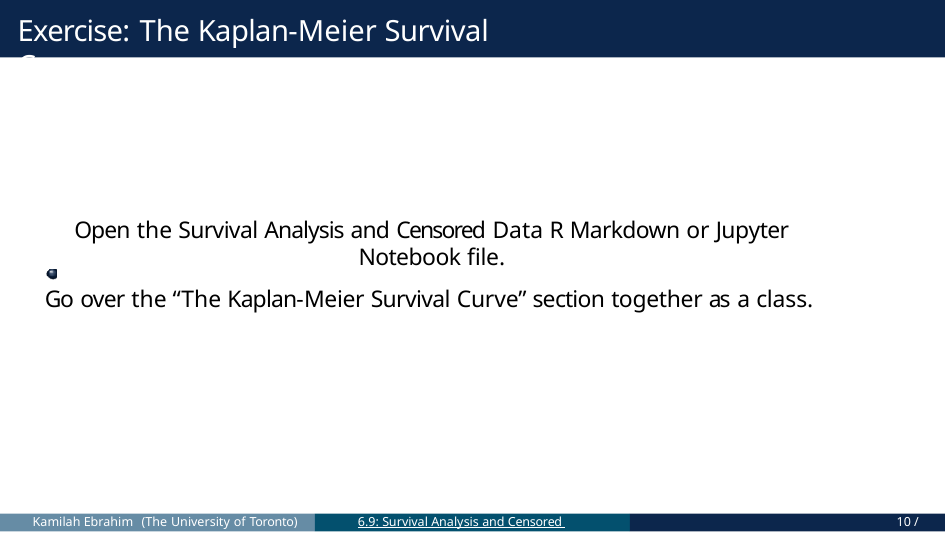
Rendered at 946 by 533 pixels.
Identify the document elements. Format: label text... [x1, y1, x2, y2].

text_box Open the Survival Analysis and Censored Data R Markdown or Jupyter Notebook file. Go over the “The Kaplan-Meier Survival Curve” section together as a class. [20, 198, 844, 313]
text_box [0, 513, 946, 532]
title Exercise: The Kaplan-Meier Survival Curve [15, 9, 545, 102]
picture [45, 269, 58, 281]
